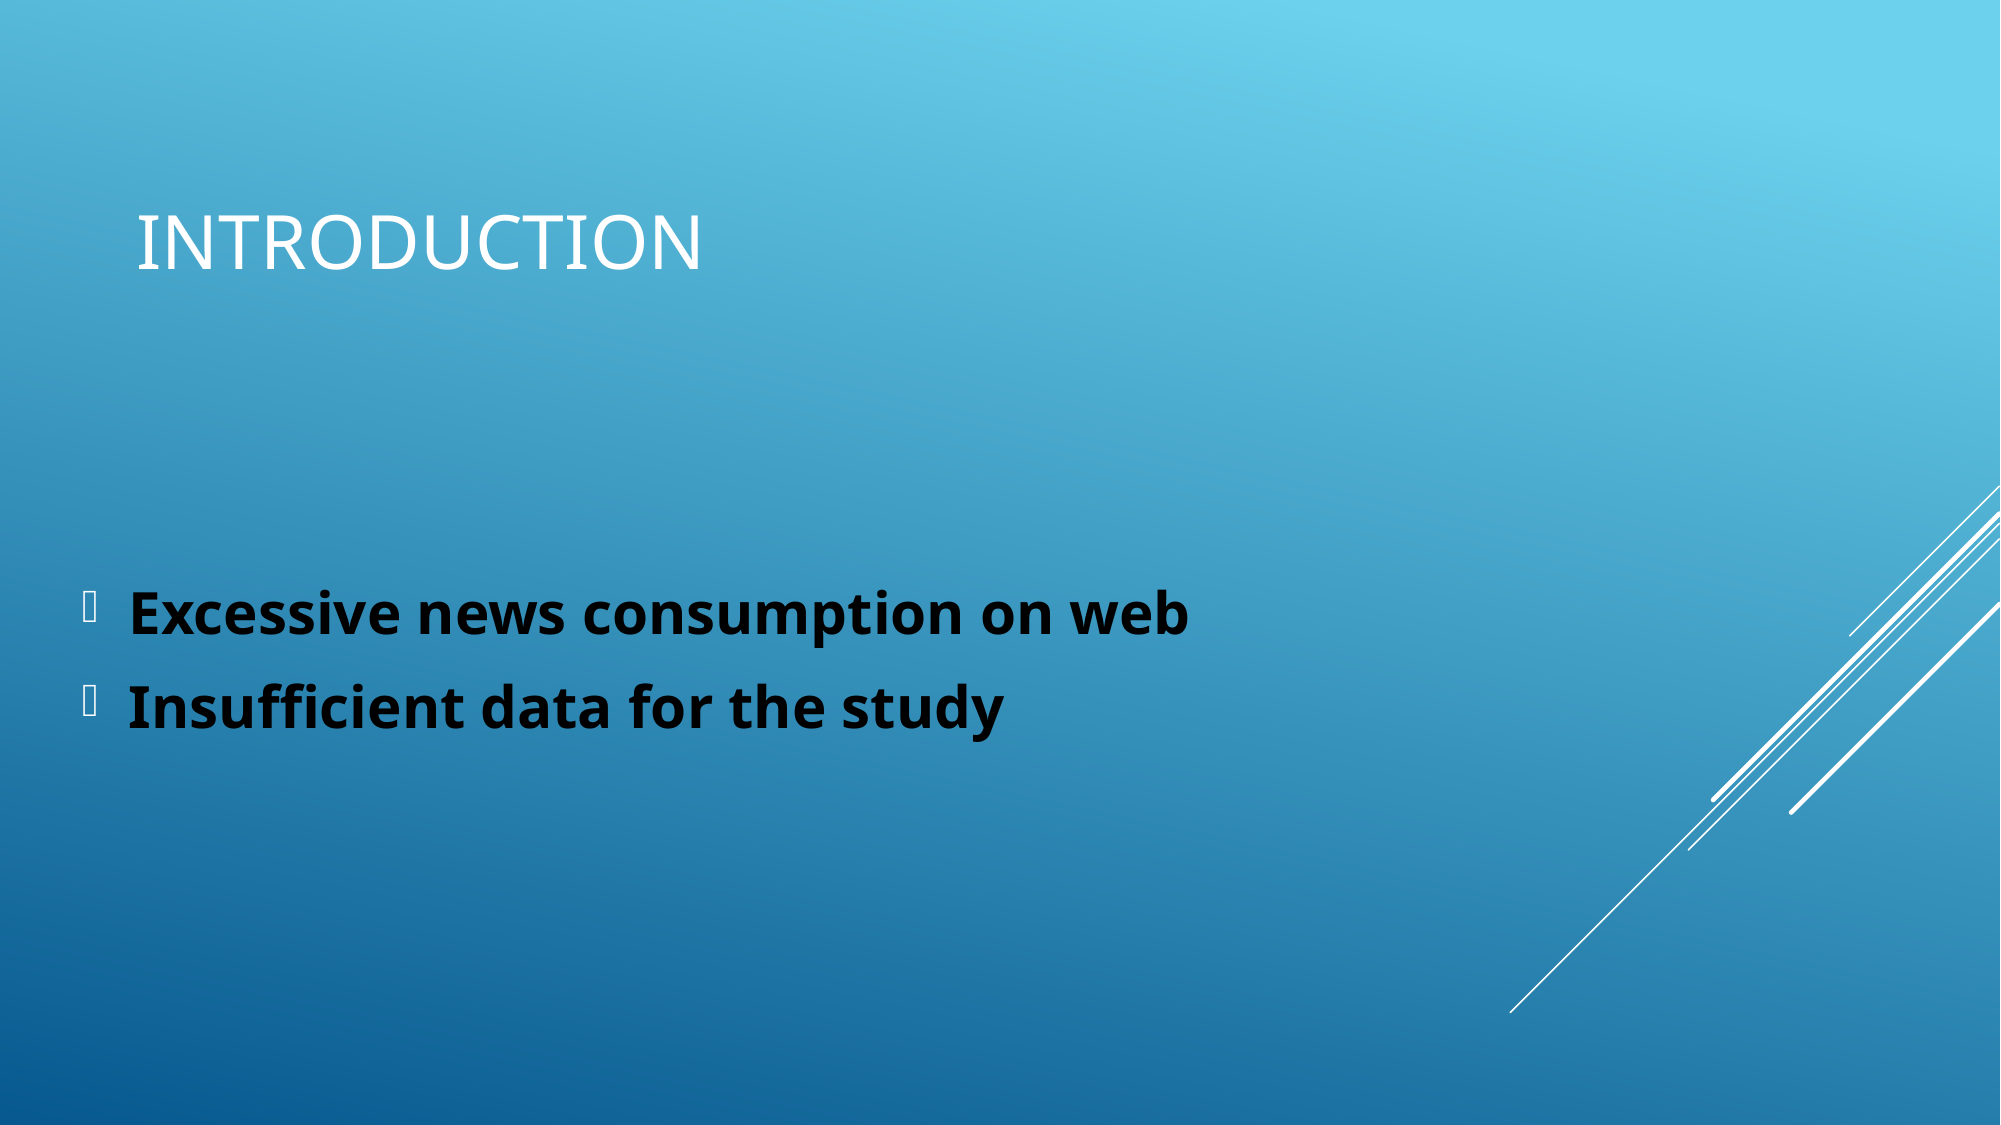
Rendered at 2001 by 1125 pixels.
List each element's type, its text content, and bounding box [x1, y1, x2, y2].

title Introduction [121, 88, 1522, 391]
list Excessive news consumption on web Insufficient data for the study [66, 352, 1467, 964]
